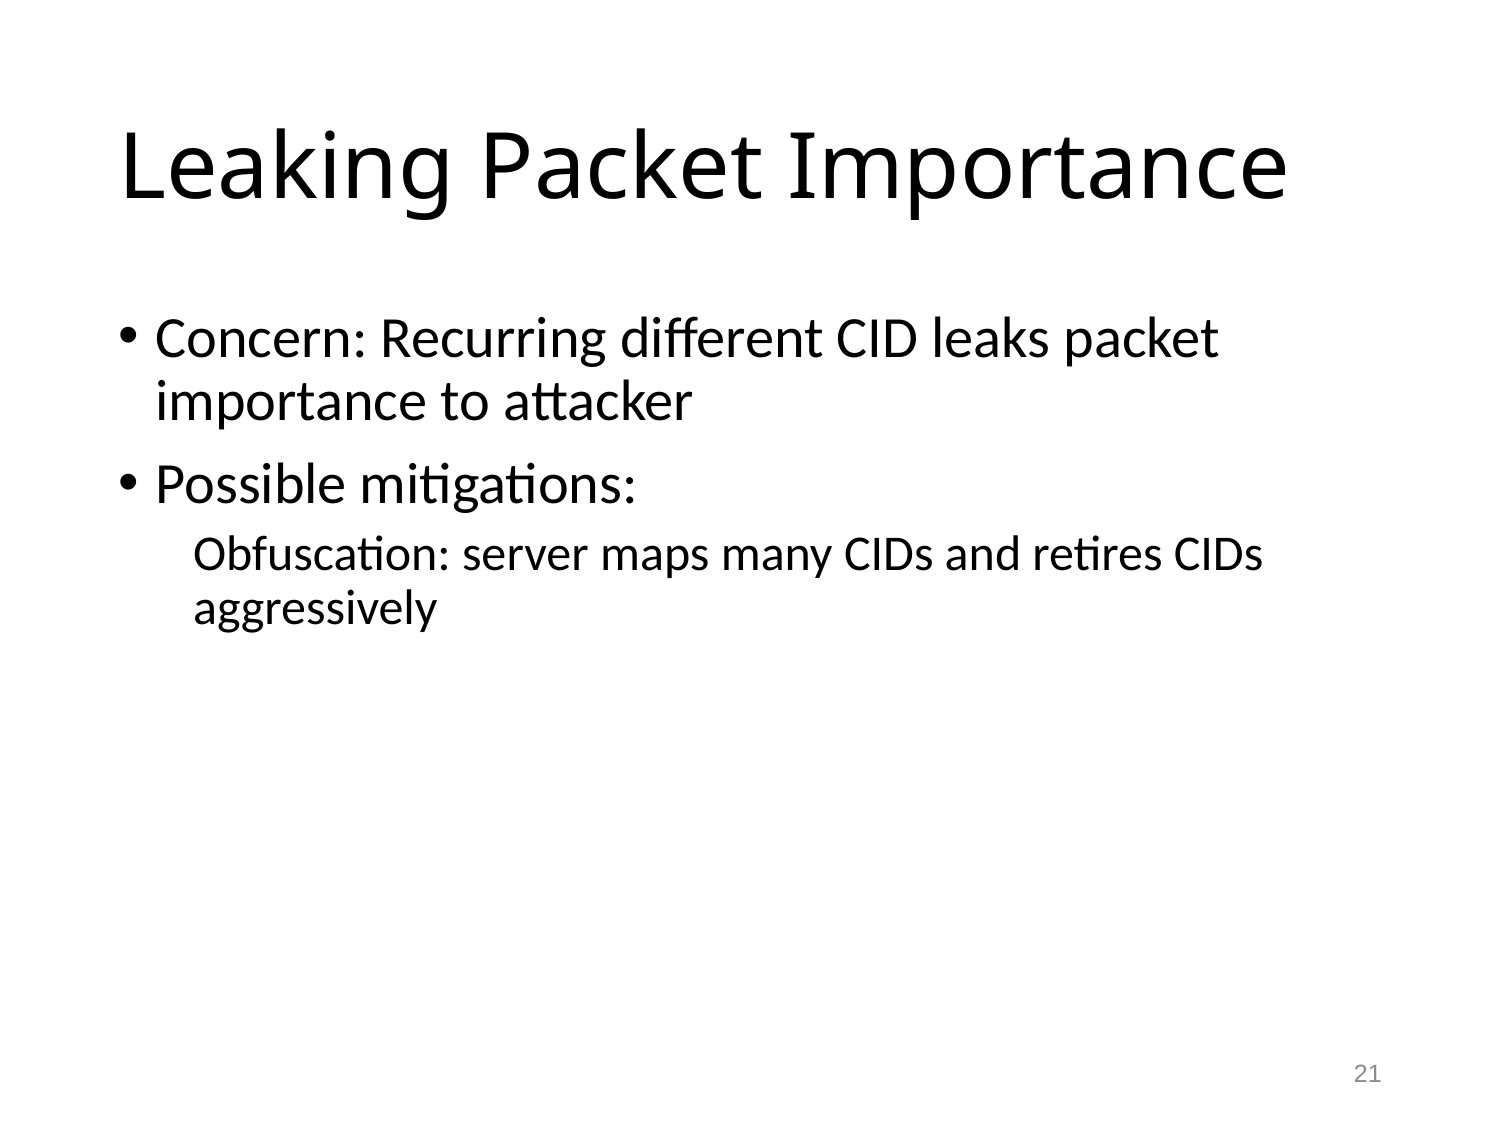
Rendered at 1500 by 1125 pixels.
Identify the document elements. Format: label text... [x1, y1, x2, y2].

slide_number 21 [1059, 1042, 1397, 1103]
title Leaking Packet Importance [103, 59, 1397, 278]
list Concern: Recurring different CID leaks packet importance to attacker Possible mitigations: Obfuscation: server maps many CIDs and retires CIDs aggressively [103, 299, 1397, 1014]
